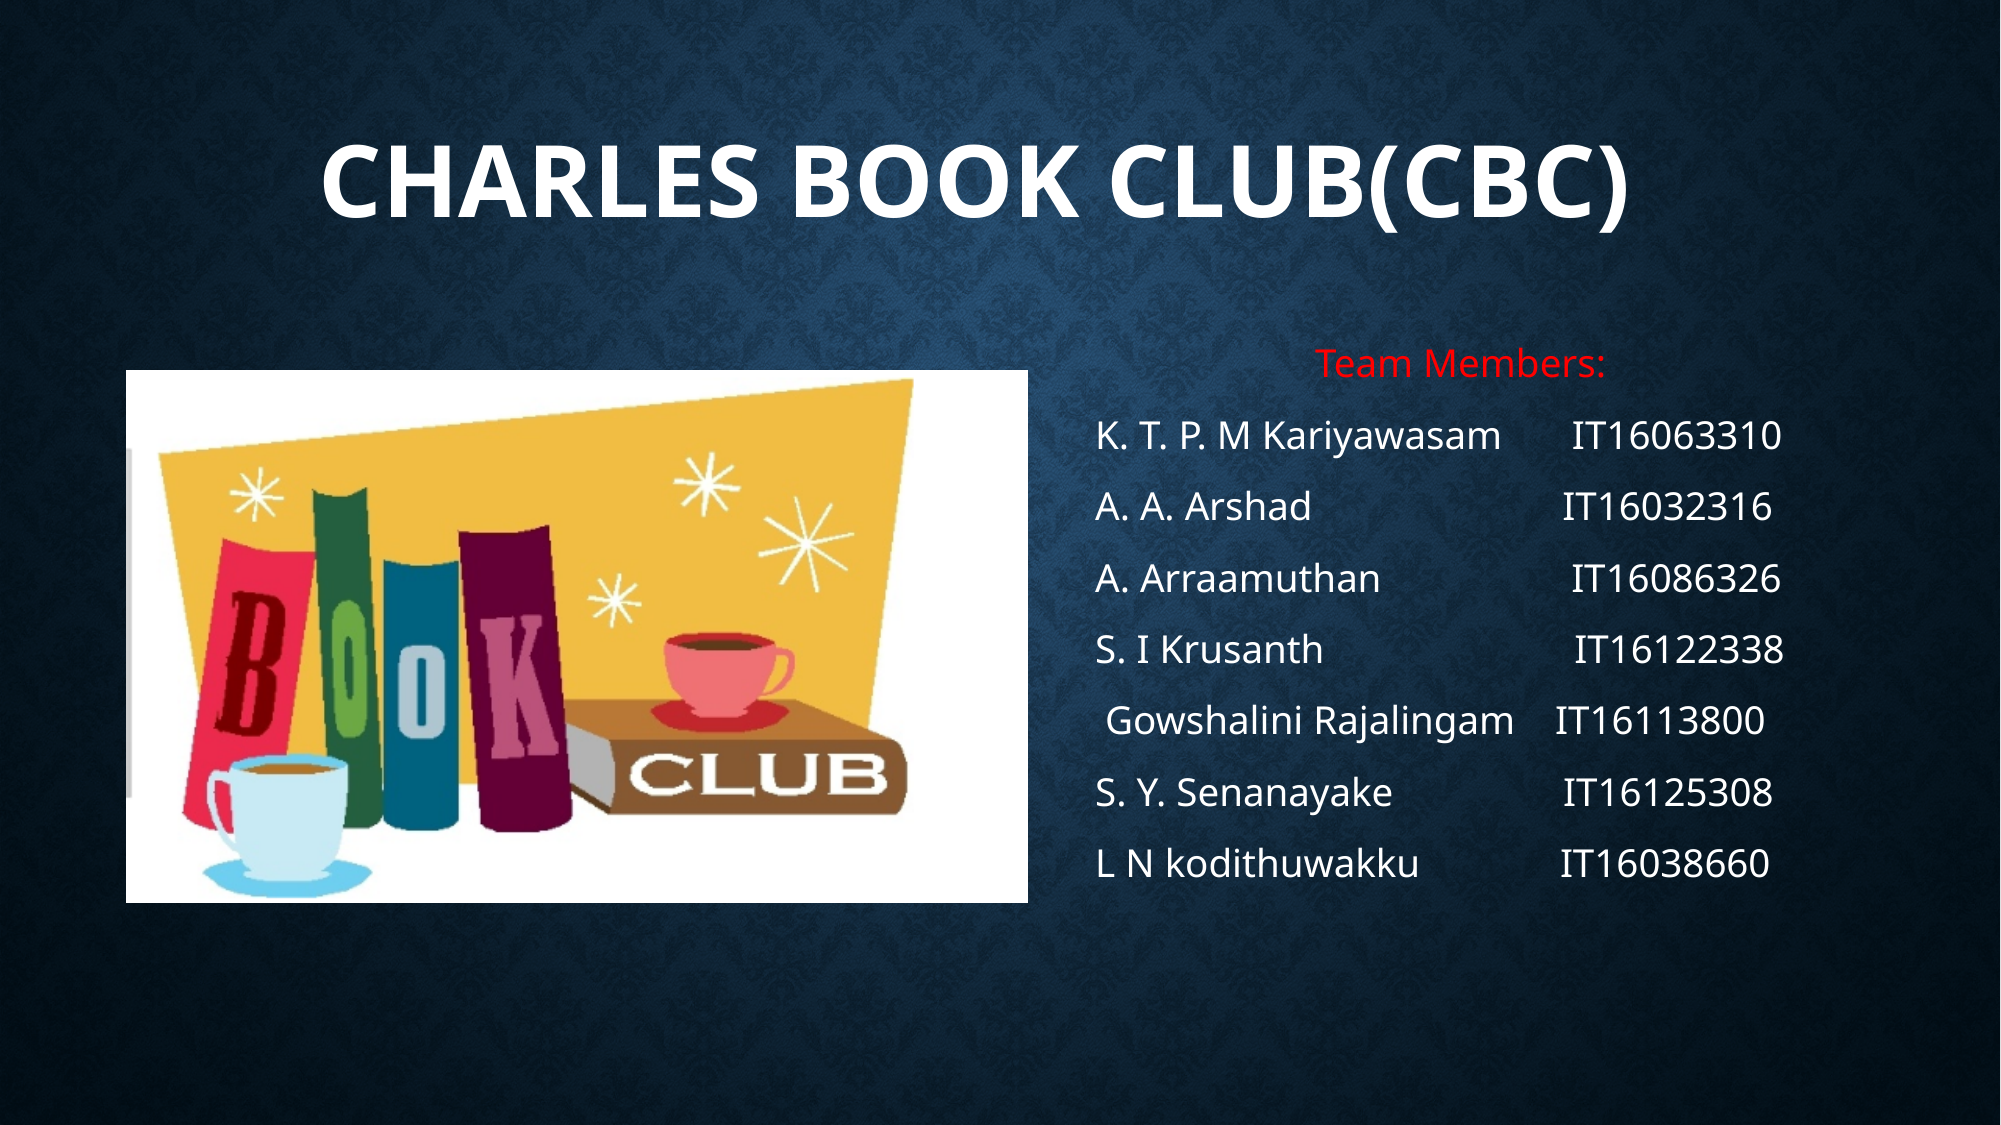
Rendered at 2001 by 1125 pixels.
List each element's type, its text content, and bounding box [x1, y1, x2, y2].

title Charles Book club(CBC) [236, 72, 1714, 247]
subtitle Team Members: K. T. P. M Kariyawasam IT16063310 A. A. Arshad IT16032316 A. Arraamuthan IT16086326 S. I Krusanth IT16122338 Gowshalini Rajalingam IT16113800 S. Y. Senanayake IT16125308 L N kodithuwakku IT16038660 [1080, 322, 1904, 903]
picture [125, 370, 1029, 903]
